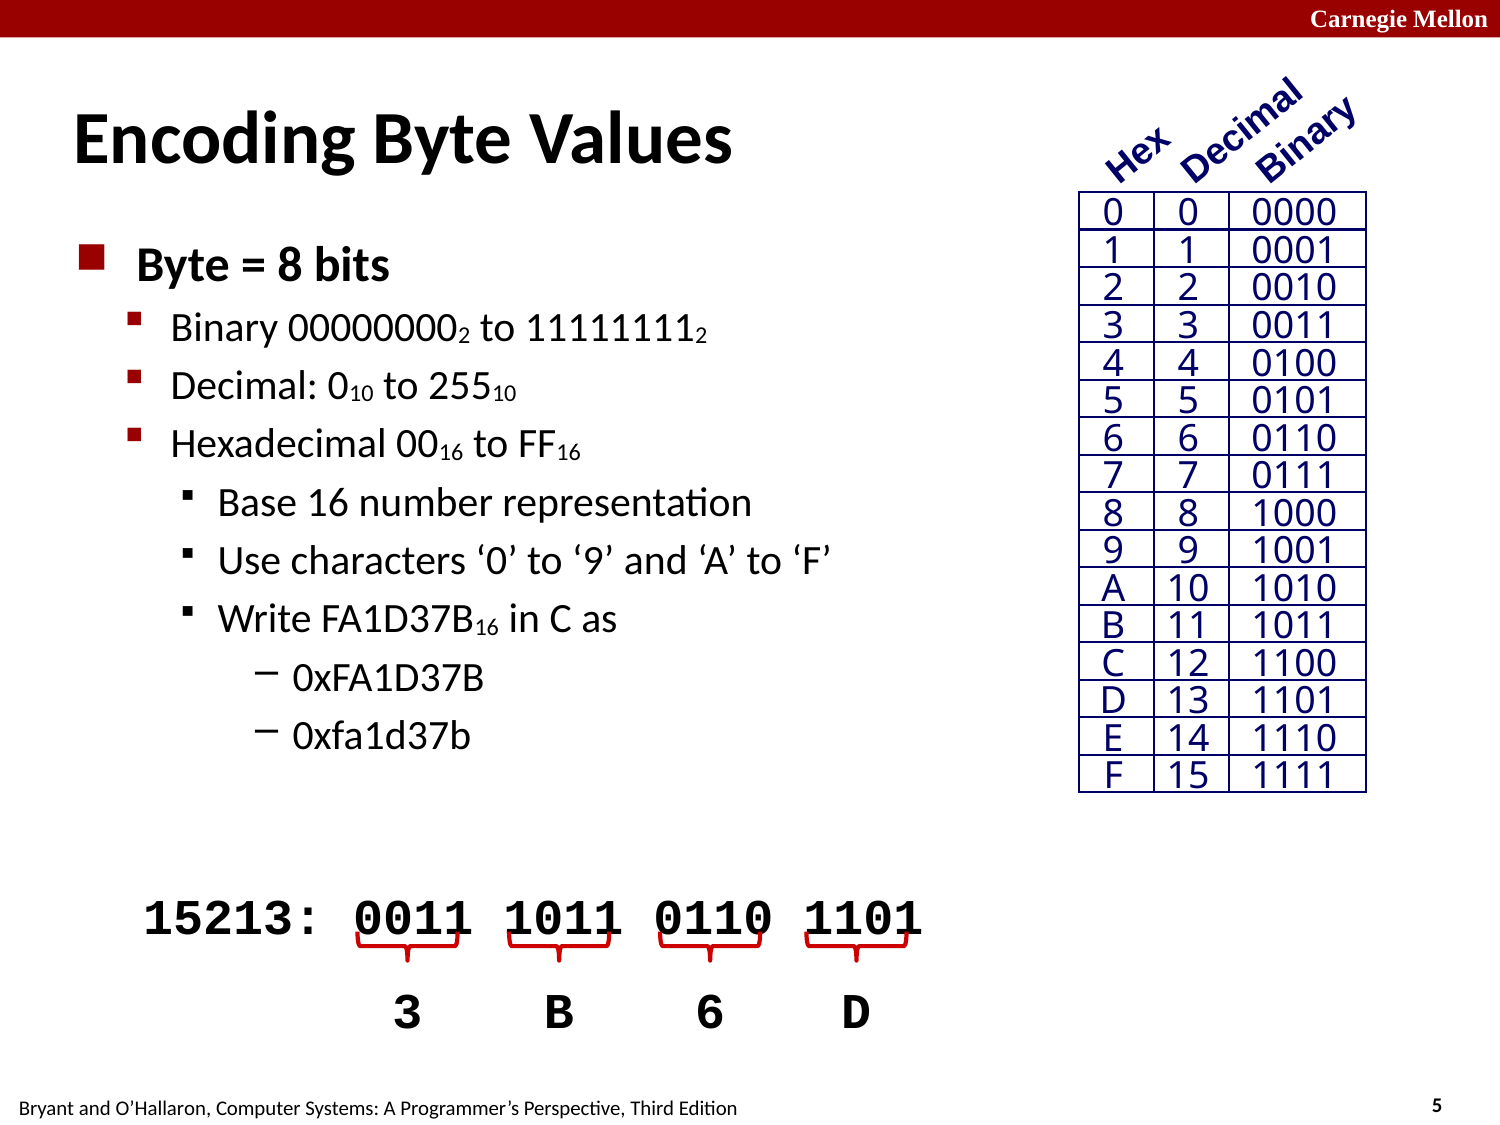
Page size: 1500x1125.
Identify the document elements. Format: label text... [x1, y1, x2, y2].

title Encoding Byte Values [58, 71, 1073, 197]
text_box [1078, 49, 1383, 803]
text_box 3 [377, 971, 438, 1047]
text_box 6 [680, 971, 740, 1047]
text_box [509, 931, 610, 961]
text_box D [826, 971, 887, 1047]
text_box [660, 931, 761, 961]
text_box B [529, 971, 589, 1047]
text_box [357, 931, 458, 961]
list Byte = 8 bits Binary 000000002 to 111111112 Decimal: 010 to 25510 Hexadecimal 0016 to FF16 Base 16 number representation Use characters ‘0’ to ‘9’ and ‘A’ to ‘F’ Write FA1D37B16 in C as 0xFA1D37B 0xfa1d37b [64, 223, 965, 840]
text_box [806, 931, 907, 961]
text_box 15213: 0011 1011 0110 1101 [128, 877, 939, 953]
